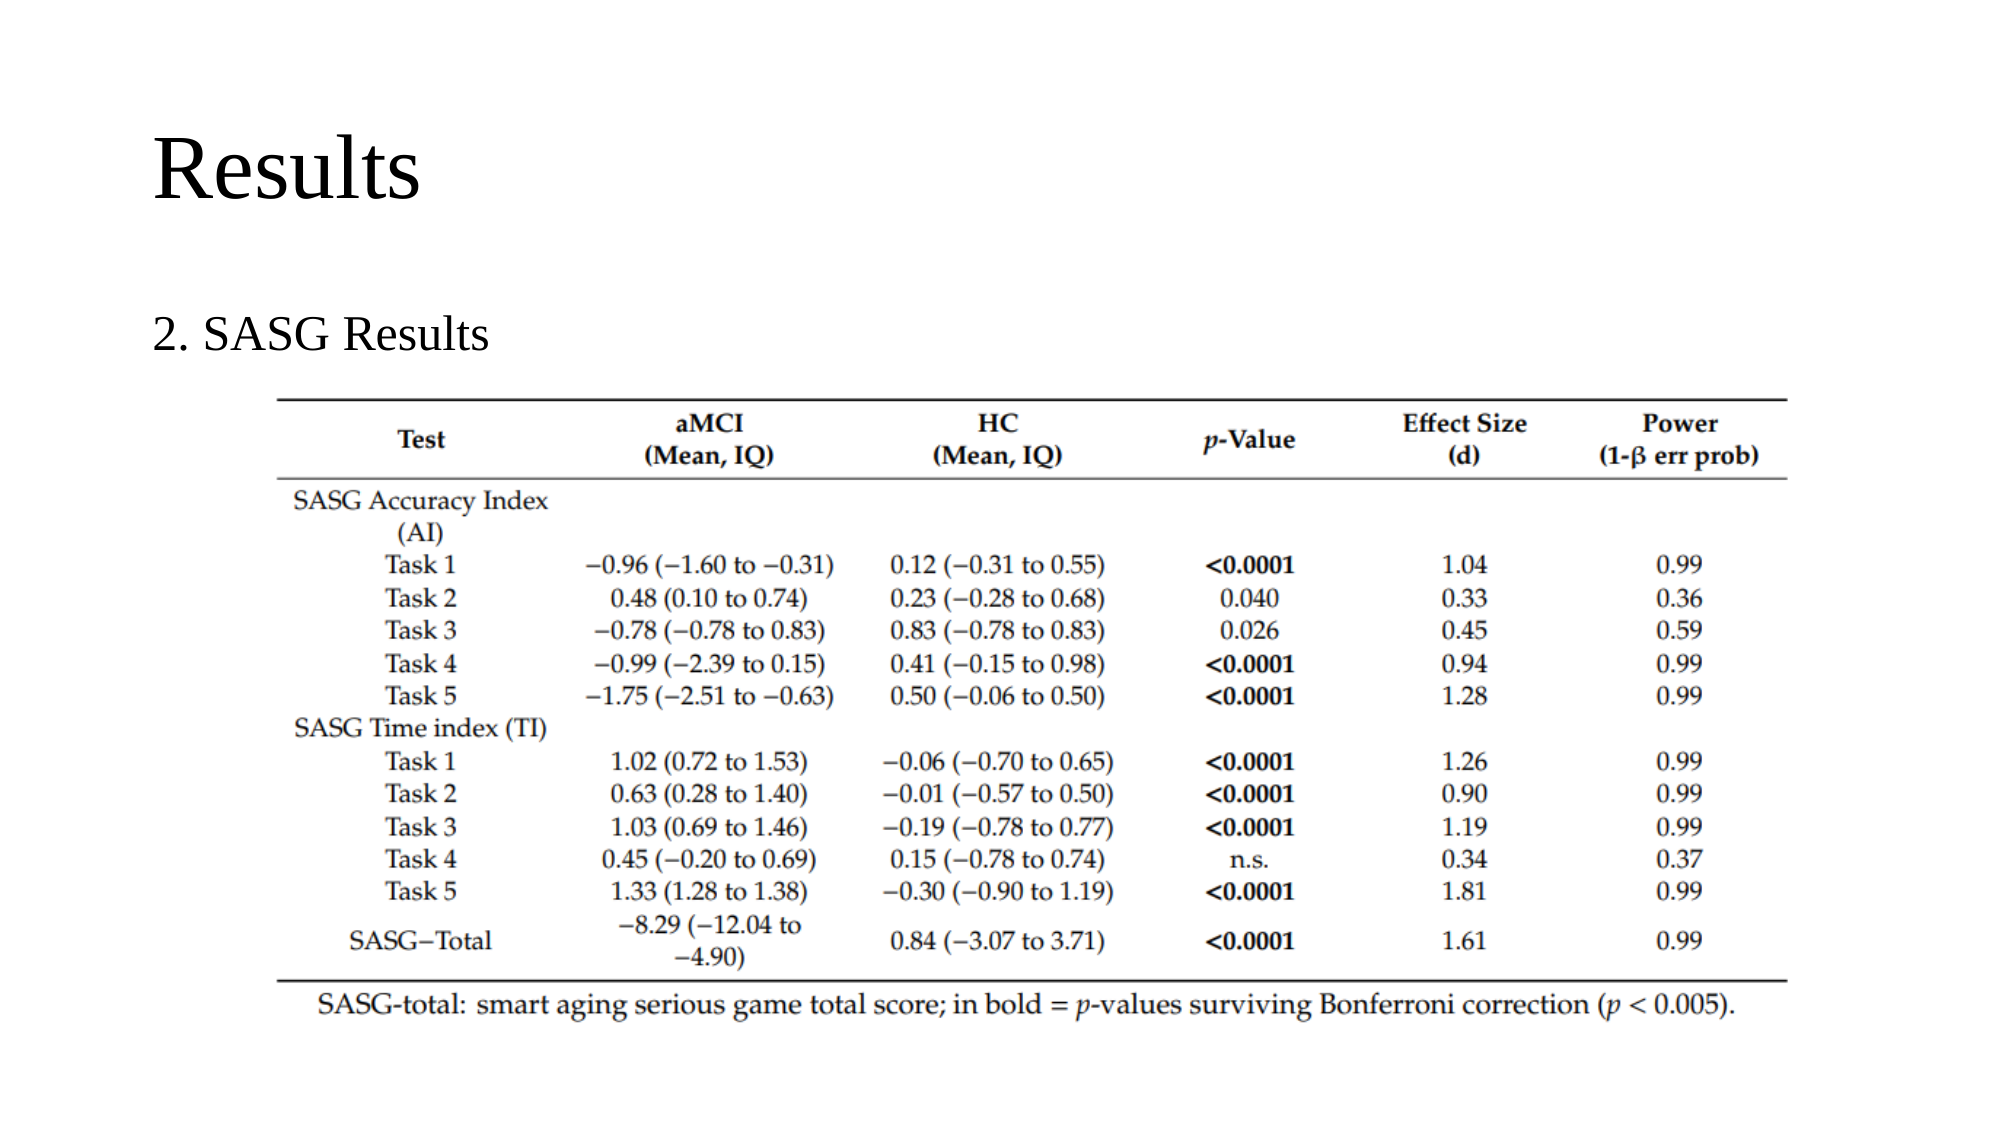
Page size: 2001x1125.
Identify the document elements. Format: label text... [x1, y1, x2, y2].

list 2. SASG Results [137, 299, 1863, 1014]
title Results [137, 59, 1863, 278]
picture [239, 378, 1890, 1053]
